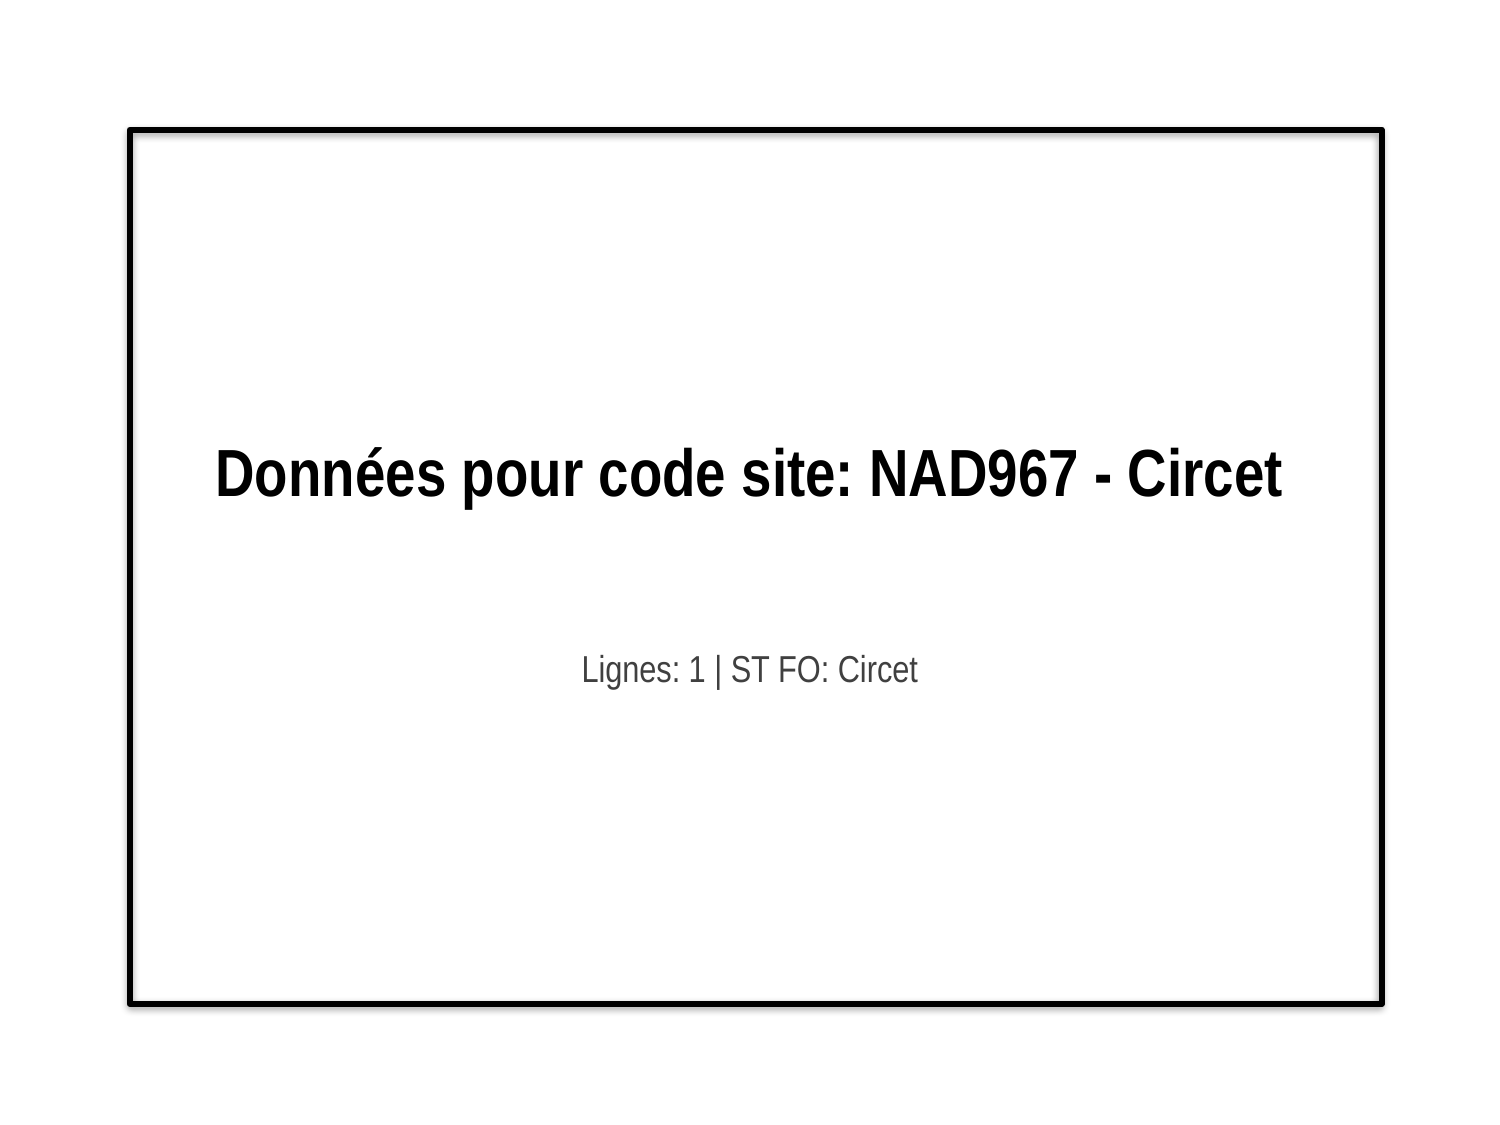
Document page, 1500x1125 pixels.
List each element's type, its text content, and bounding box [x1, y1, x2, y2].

title Données pour code site: NAD967 - Circet [112, 349, 1388, 591]
text_box [129, 129, 1383, 349]
subtitle Lignes: 1 | ST FO: Circet [225, 637, 1275, 925]
text_box [129, 591, 1383, 1005]
